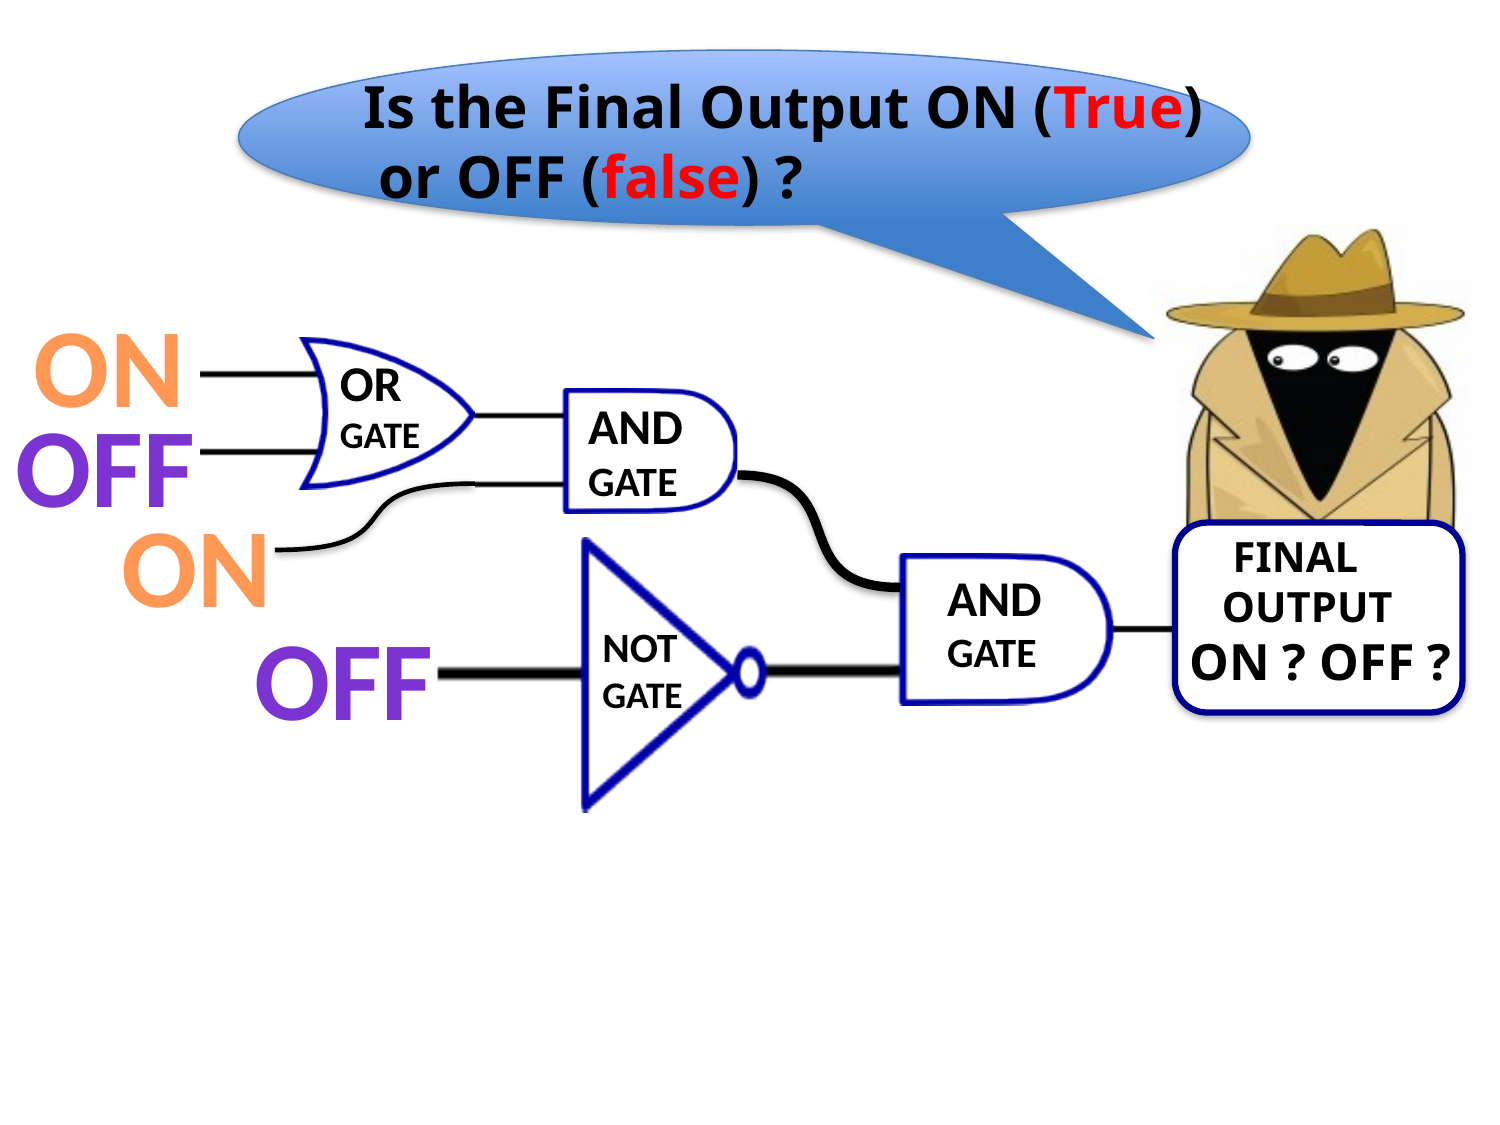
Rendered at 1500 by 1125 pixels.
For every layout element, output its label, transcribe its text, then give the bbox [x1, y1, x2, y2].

text_box [535, 218, 1090, 285]
text_box [237, 82, 348, 193]
text_box [481, 49, 1008, 62]
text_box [0, 287, 1463, 813]
picture [1149, 224, 1484, 538]
text_box Is the Final Output ON (True) or OFF (false) ? [348, 62, 1275, 218]
